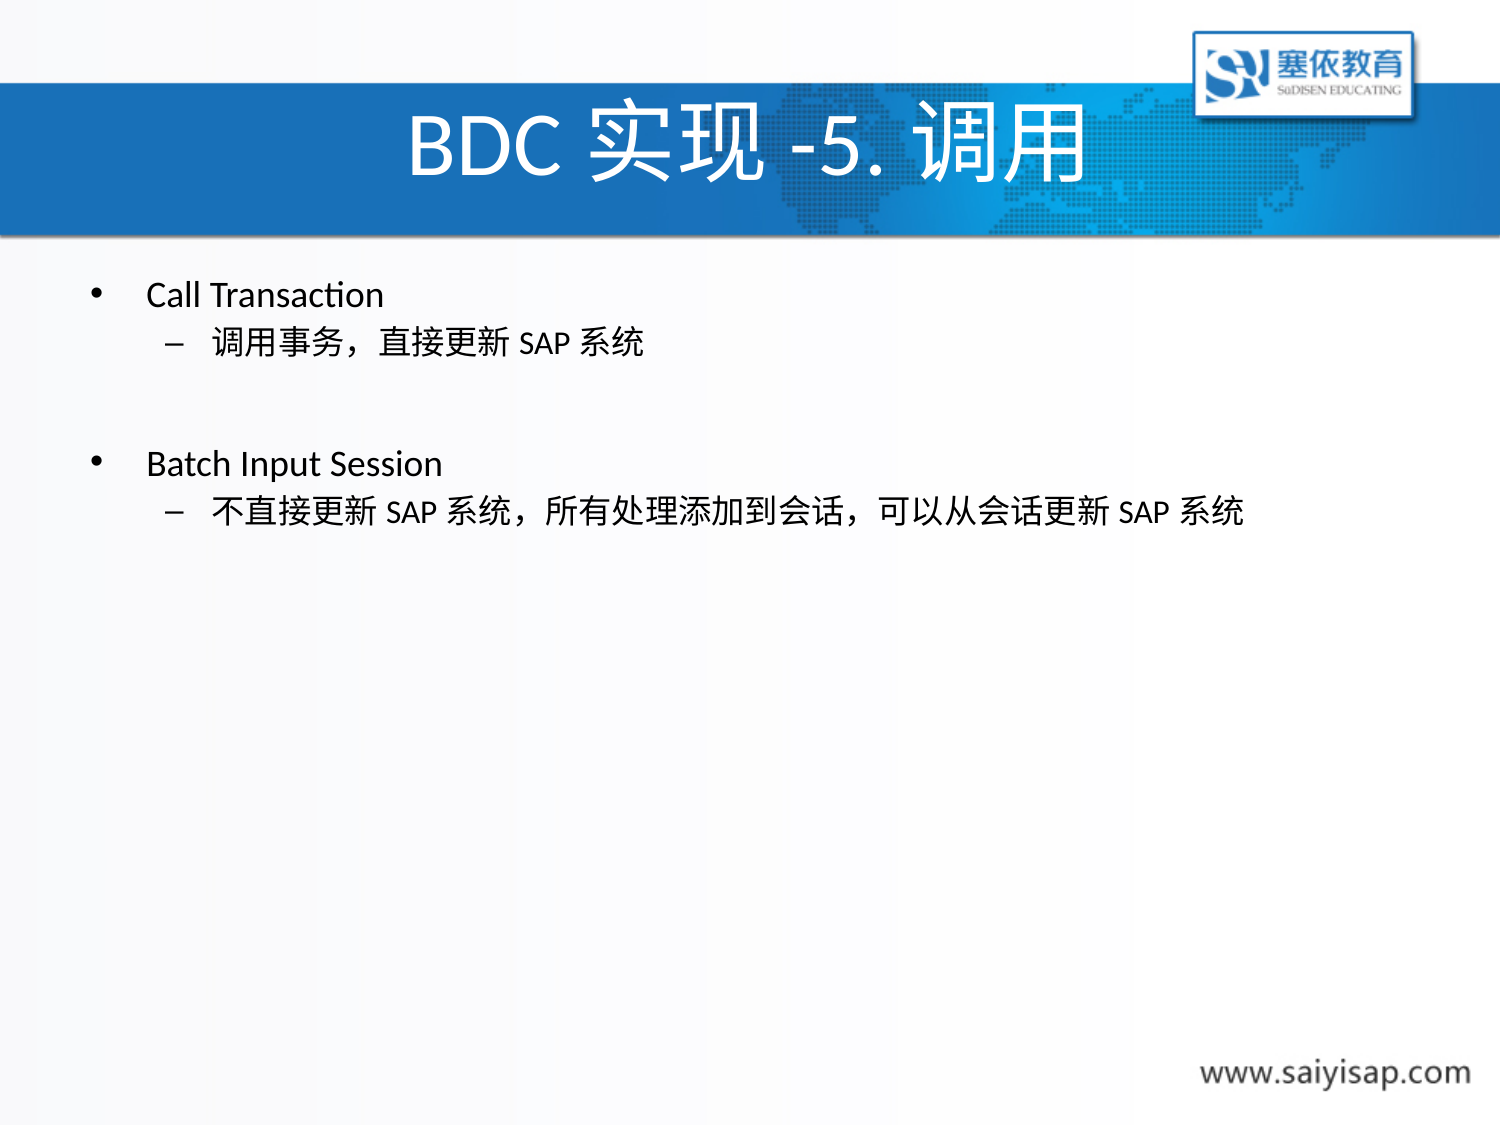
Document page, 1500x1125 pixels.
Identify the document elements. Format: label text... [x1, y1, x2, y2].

title BDC实现-5.调用 [75, 45, 1425, 233]
picture [0, 0, 1500, 1125]
list Call Transaction 调用事务，直接更新SAP系统 Batch Input Session 不直接更新SAP系统，所有处理添加到会话，可以从会话更新SAP系统 [75, 262, 1425, 1005]
